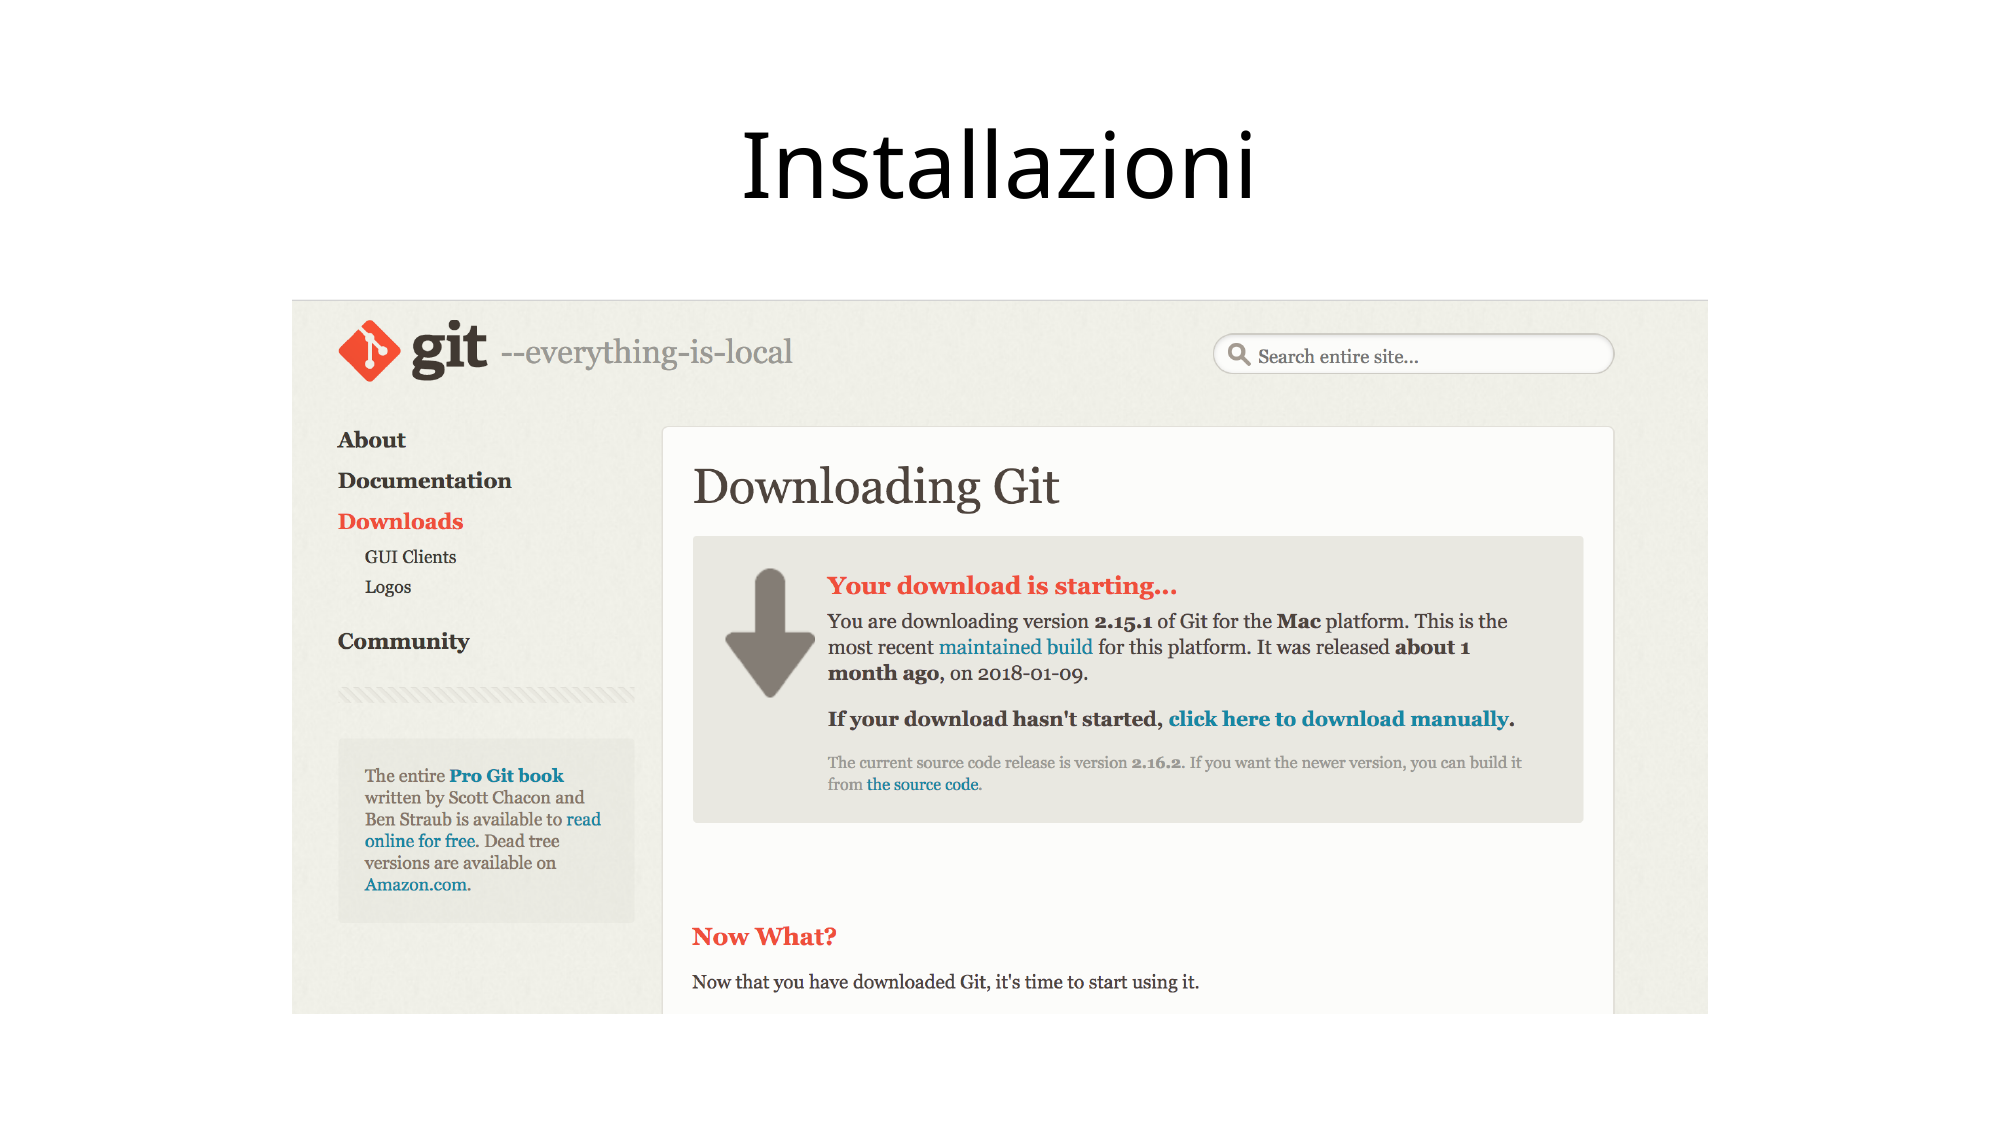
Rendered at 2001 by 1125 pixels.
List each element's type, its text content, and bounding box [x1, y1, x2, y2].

title Installazioni [137, 59, 1863, 278]
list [292, 299, 1708, 1014]
